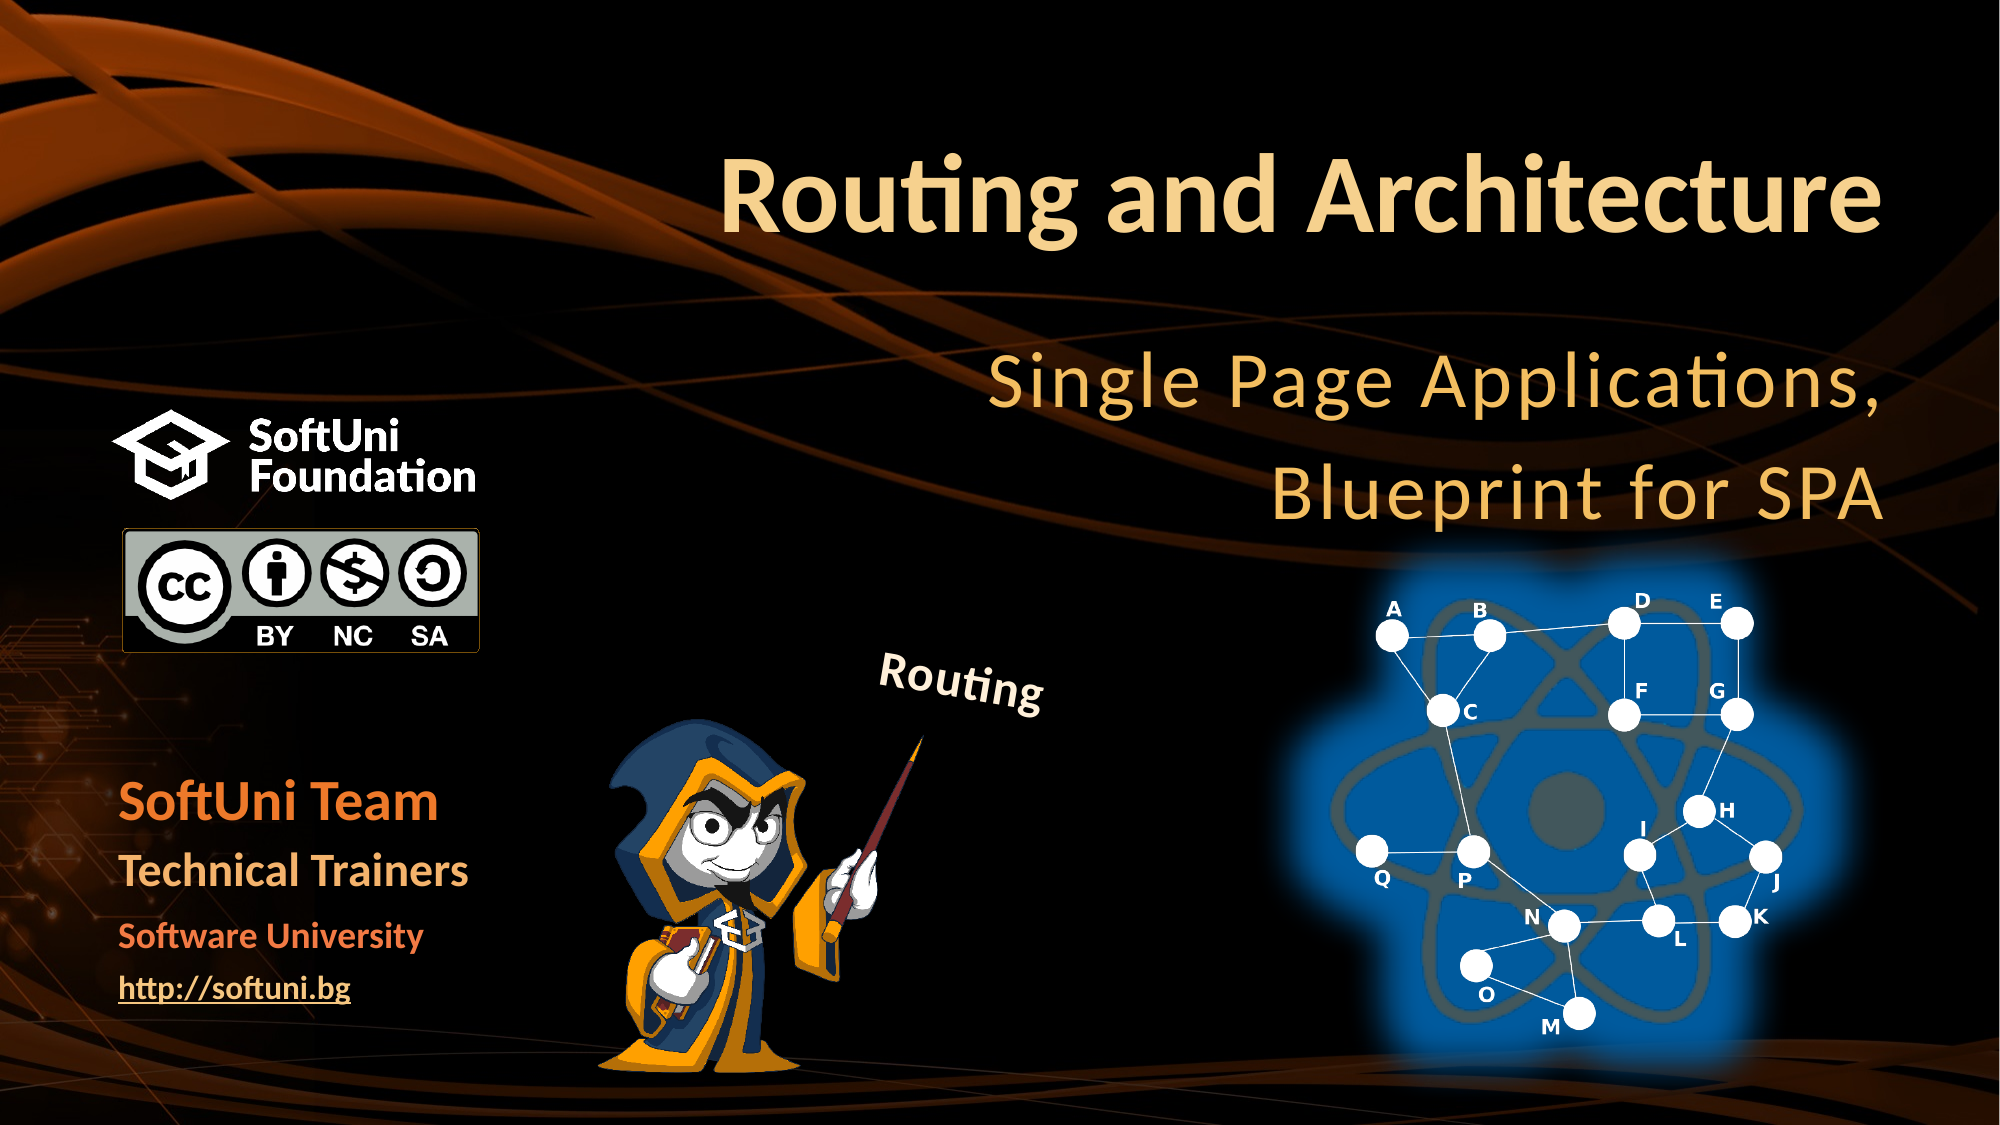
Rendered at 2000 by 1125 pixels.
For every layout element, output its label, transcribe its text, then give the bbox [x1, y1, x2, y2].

subtitle Single Page Applications, Blueprint for SPA [587, 322, 1885, 538]
picture [0, 0, 2000, 1125]
list http://softuni.bg [112, 958, 565, 1013]
text_box Routing [862, 634, 1064, 732]
list Technical Trainers [112, 828, 565, 902]
list Software University [112, 902, 565, 958]
title Routing and Architecture [587, 75, 1885, 318]
list SoftUni Team [112, 751, 565, 828]
